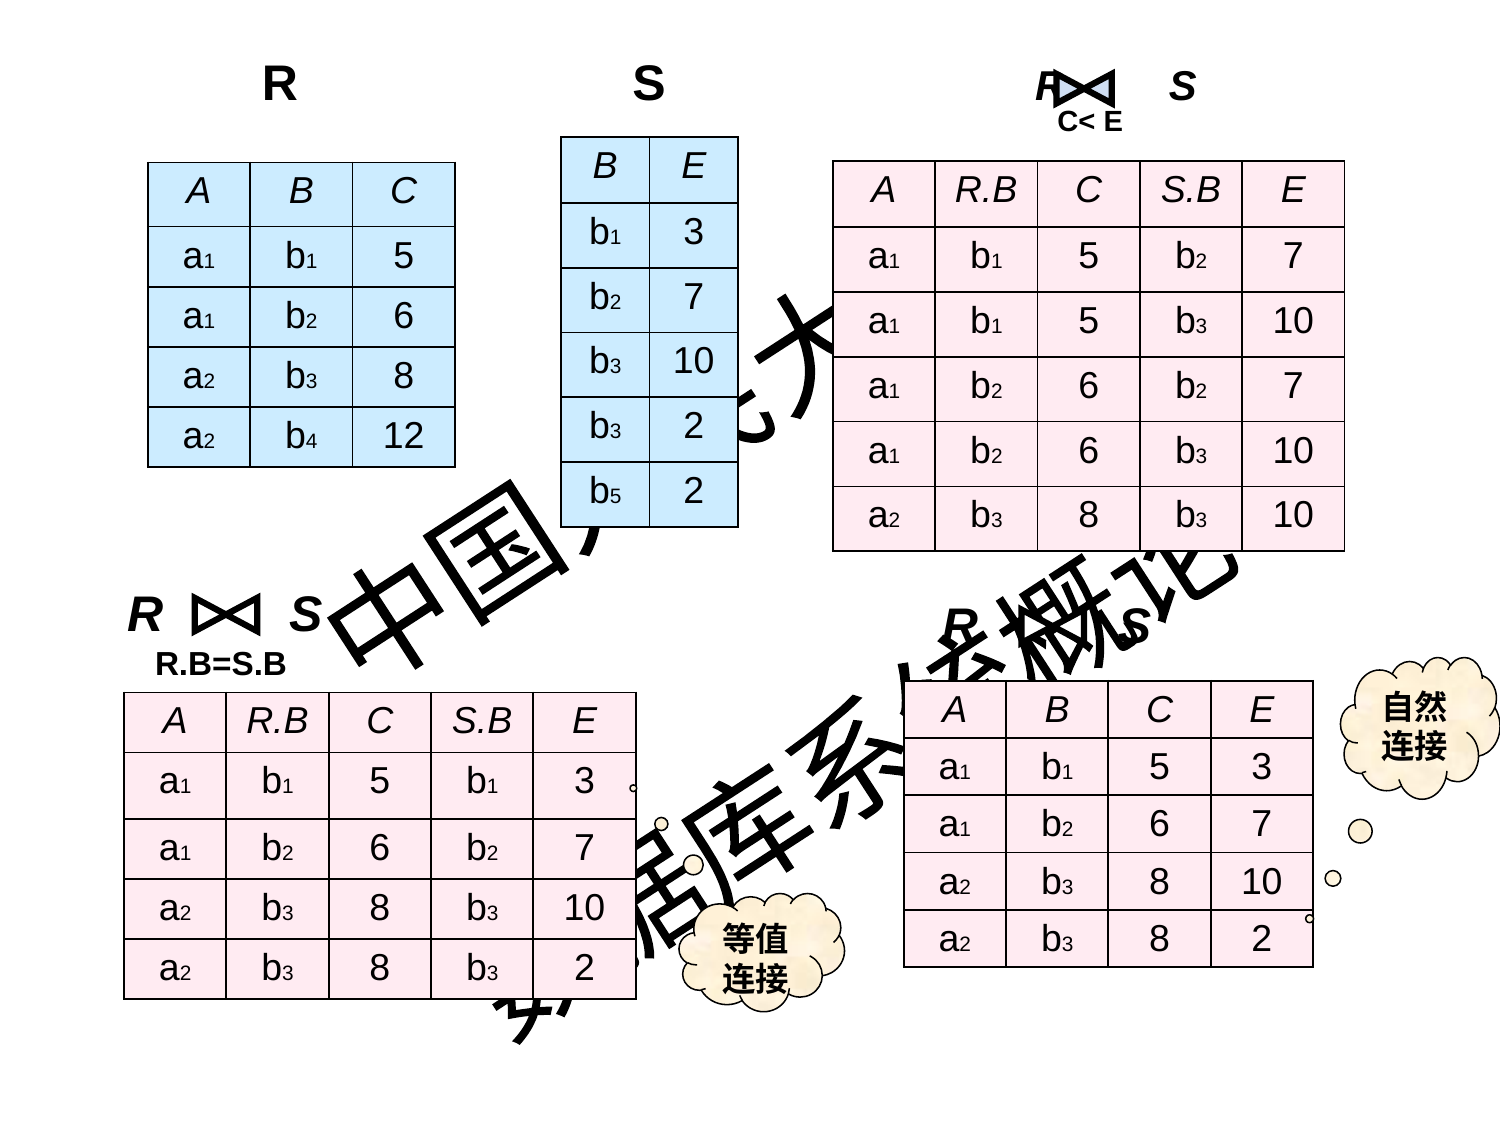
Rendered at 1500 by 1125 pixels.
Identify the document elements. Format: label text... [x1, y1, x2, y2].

table_header A [834, 162, 934, 226]
table_cell 6 [353, 288, 454, 346]
table_cell b2 [251, 288, 352, 346]
table_cell 8 [1038, 487, 1139, 550]
table_cell 6 [1109, 796, 1210, 852]
table_cell a1 [125, 753, 225, 818]
table_cell b3 [562, 398, 649, 461]
table_cell a1 [834, 422, 934, 486]
text_box 等值连接 [683, 855, 704, 875]
table_header A [125, 693, 225, 752]
table_cell b3 [432, 940, 532, 998]
table_cell 7 [1243, 358, 1344, 421]
table_cell 5 [1109, 739, 1210, 794]
table_cell b1 [251, 227, 352, 286]
table_cell b3 [936, 487, 1037, 550]
table_cell b3 [432, 880, 532, 938]
table_cell a2 [905, 853, 1005, 909]
table_header E [1212, 682, 1312, 737]
table_cell 6 [1038, 358, 1139, 421]
table_cell b3 [227, 940, 328, 998]
table_header S.B [432, 693, 532, 752]
table_cell b3 [562, 333, 649, 396]
table_cell 5 [330, 753, 430, 818]
table_cell 3 [1212, 739, 1312, 794]
table_cell b1 [1007, 739, 1107, 794]
table_cell a1 [125, 820, 225, 878]
table_cell b3 [251, 348, 352, 406]
table_cell b4 [251, 408, 352, 466]
table_cell 3 [534, 753, 635, 818]
text_box 自然连接 [1325, 870, 1341, 887]
text_box 等值连接 [654, 817, 668, 831]
table_cell 3 [650, 204, 737, 267]
table_cell b3 [1141, 487, 1241, 550]
text_box 等值连接 [678, 893, 845, 1012]
table_header S.B [1141, 162, 1241, 226]
table_header C [353, 163, 454, 226]
table_cell a1 [905, 739, 1005, 794]
list 例5： R S R S C< E [64, 42, 1425, 927]
table_cell 6 [330, 820, 430, 878]
table_cell b2 [562, 269, 649, 332]
table_cell 7 [534, 820, 635, 878]
table_cell b2 [1141, 358, 1241, 421]
table_header B [251, 163, 352, 226]
table_cell 7 [650, 269, 737, 332]
table_cell 2 [650, 463, 737, 526]
table_cell b1 [432, 753, 532, 818]
text_box [1021, 609, 1085, 643]
table_header E [1243, 162, 1344, 226]
table_cell a1 [834, 228, 934, 291]
table_cell 12 [353, 408, 454, 466]
table_cell 10 [534, 880, 635, 938]
table_cell 2 [1212, 911, 1312, 966]
table_cell a1 [834, 293, 934, 356]
text_box 自然连接 [1348, 819, 1373, 844]
table_cell a1 [149, 227, 249, 286]
table_cell a1 [149, 288, 249, 346]
table_cell b1 [936, 293, 1037, 356]
table_cell b1 [936, 228, 1037, 291]
table_cell 10 [1243, 422, 1344, 486]
table_cell b2 [1007, 796, 1107, 852]
table_cell 7 [1243, 228, 1344, 291]
table_cell 10 [1243, 487, 1344, 550]
table_cell 8 [330, 880, 430, 938]
table_header E [534, 693, 635, 752]
table_cell 8 [353, 348, 454, 406]
table_cell 8 [330, 940, 430, 998]
table_cell b3 [1007, 911, 1107, 966]
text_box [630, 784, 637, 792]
table_header C [330, 693, 430, 752]
table_cell 10 [650, 333, 737, 396]
table_cell a1 [834, 358, 934, 421]
table_header A [905, 682, 1005, 737]
table_cell b3 [1141, 293, 1241, 356]
text_box 自然连接 [1340, 657, 1500, 800]
text_box R S R.B=S.B [112, 574, 426, 691]
table_cell 6 [1038, 422, 1139, 486]
text_box [1056, 73, 1112, 104]
table_cell 8 [1109, 853, 1210, 909]
table_cell 10 [1212, 853, 1312, 909]
text_box R S [927, 586, 1201, 661]
table_cell a2 [905, 911, 1005, 966]
table_cell b1 [227, 753, 328, 818]
table_cell b1 [562, 204, 649, 267]
table_cell b2 [936, 358, 1037, 421]
text_box [194, 597, 258, 632]
table_cell b2 [936, 422, 1037, 486]
table_header B [562, 138, 649, 202]
table_cell 2 [534, 940, 635, 998]
table_cell 5 [1038, 228, 1139, 291]
table_cell a2 [149, 408, 249, 466]
table_cell b2 [432, 820, 532, 878]
table_header A [149, 163, 249, 226]
table_cell b3 [1141, 422, 1241, 486]
table_cell b3 [227, 880, 328, 938]
table_cell b2 [227, 820, 328, 878]
table_cell 7 [1212, 796, 1312, 852]
table_cell 2 [650, 398, 737, 461]
table_header E [650, 138, 737, 202]
table_cell 5 [353, 227, 454, 286]
table_header C [1109, 682, 1210, 737]
table_cell a1 [905, 796, 1005, 852]
table_cell a2 [834, 487, 934, 550]
table_header R.B [936, 162, 1037, 226]
table_cell 8 [1109, 911, 1210, 966]
table_header B [1007, 682, 1107, 737]
table_cell b3 [1007, 853, 1107, 909]
table_cell b2 [1141, 228, 1241, 291]
table_cell 5 [1038, 293, 1139, 356]
table_cell a2 [125, 880, 225, 938]
table_cell 10 [1243, 293, 1344, 356]
table_cell a2 [149, 348, 249, 406]
table_cell b5 [562, 463, 649, 526]
table_header C [1038, 162, 1139, 226]
text_box 自然连接 [1305, 914, 1314, 923]
table_header R.B [227, 693, 328, 752]
table_cell a2 [125, 940, 225, 998]
